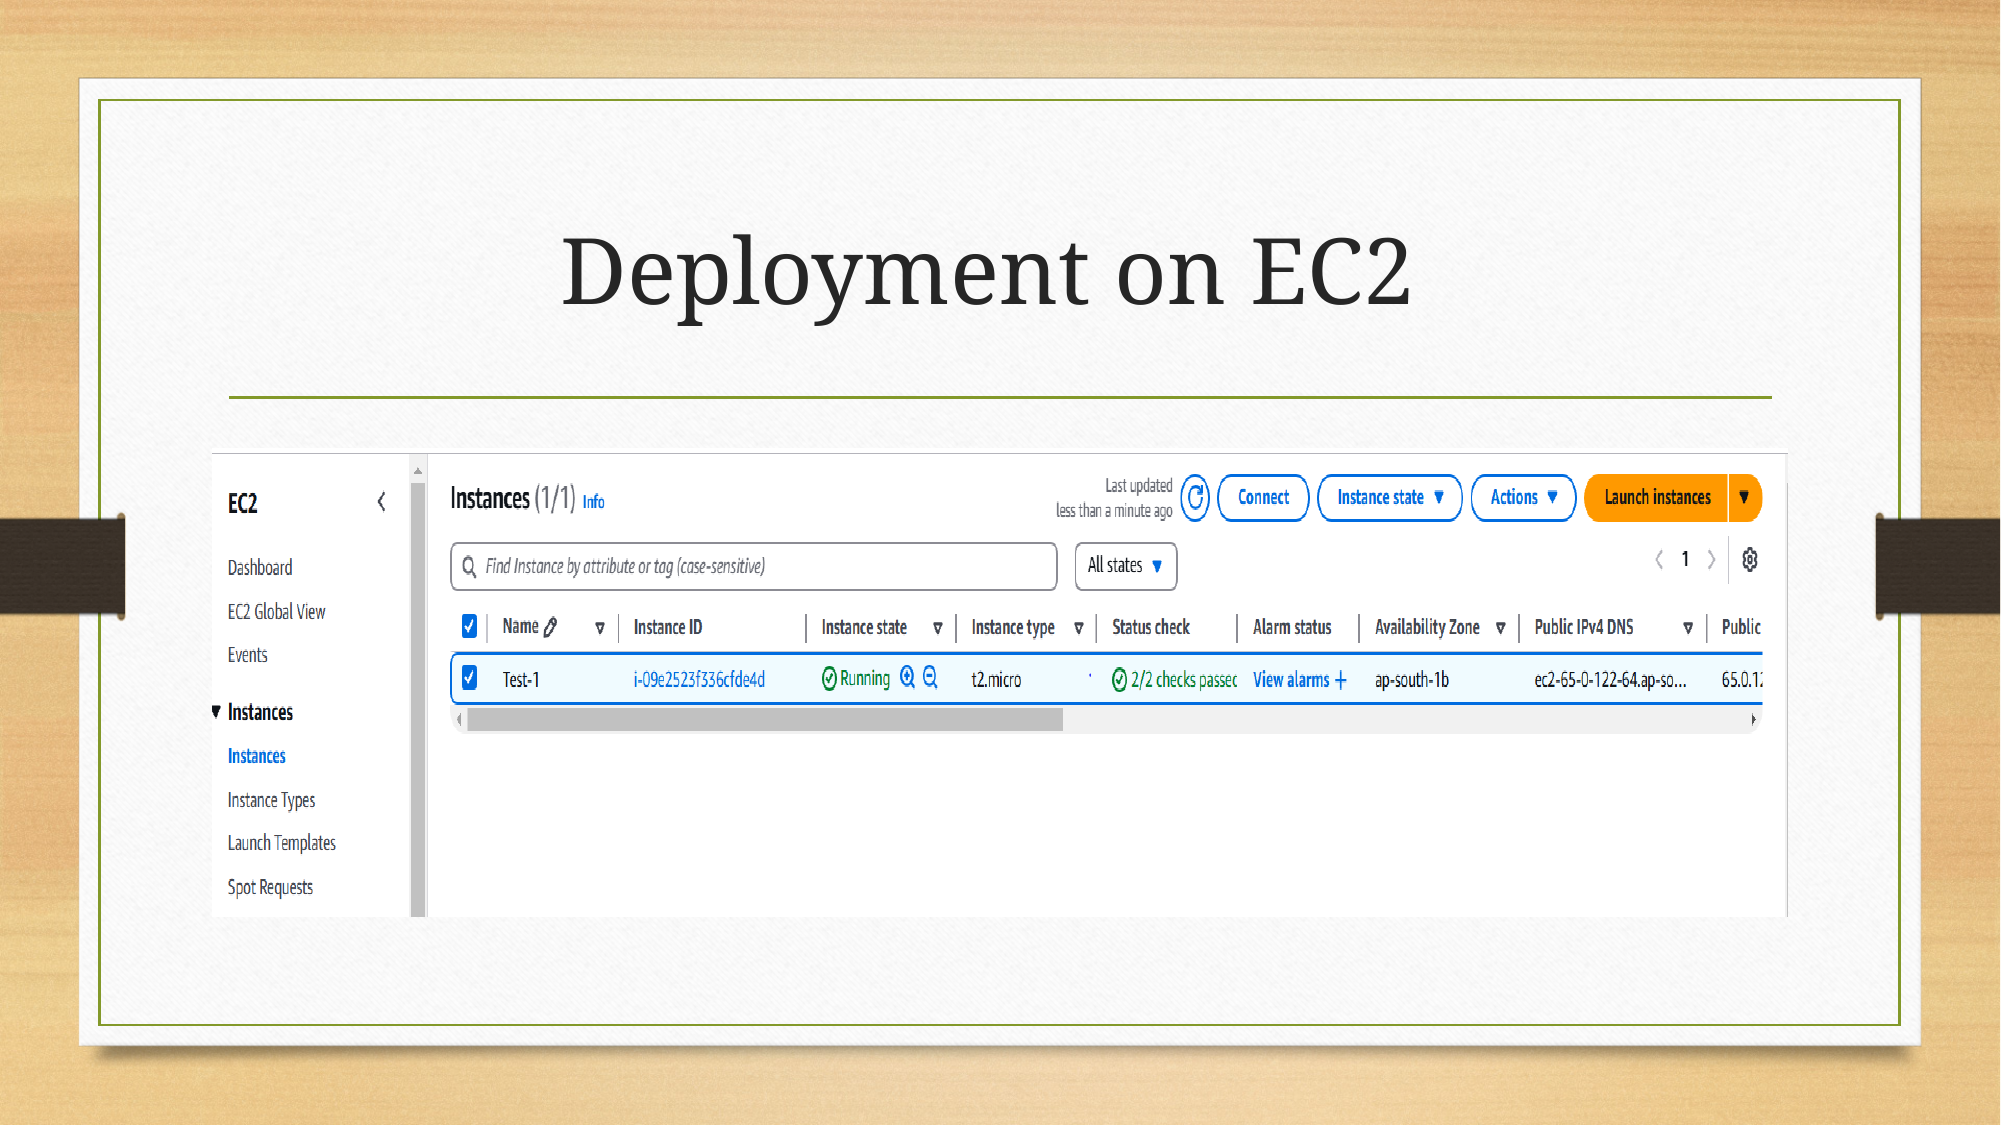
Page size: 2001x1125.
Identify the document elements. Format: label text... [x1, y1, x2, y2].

picture [0, 0, 2001, 1125]
title Deployment on EC2 [212, 161, 1788, 375]
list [212, 448, 1788, 917]
